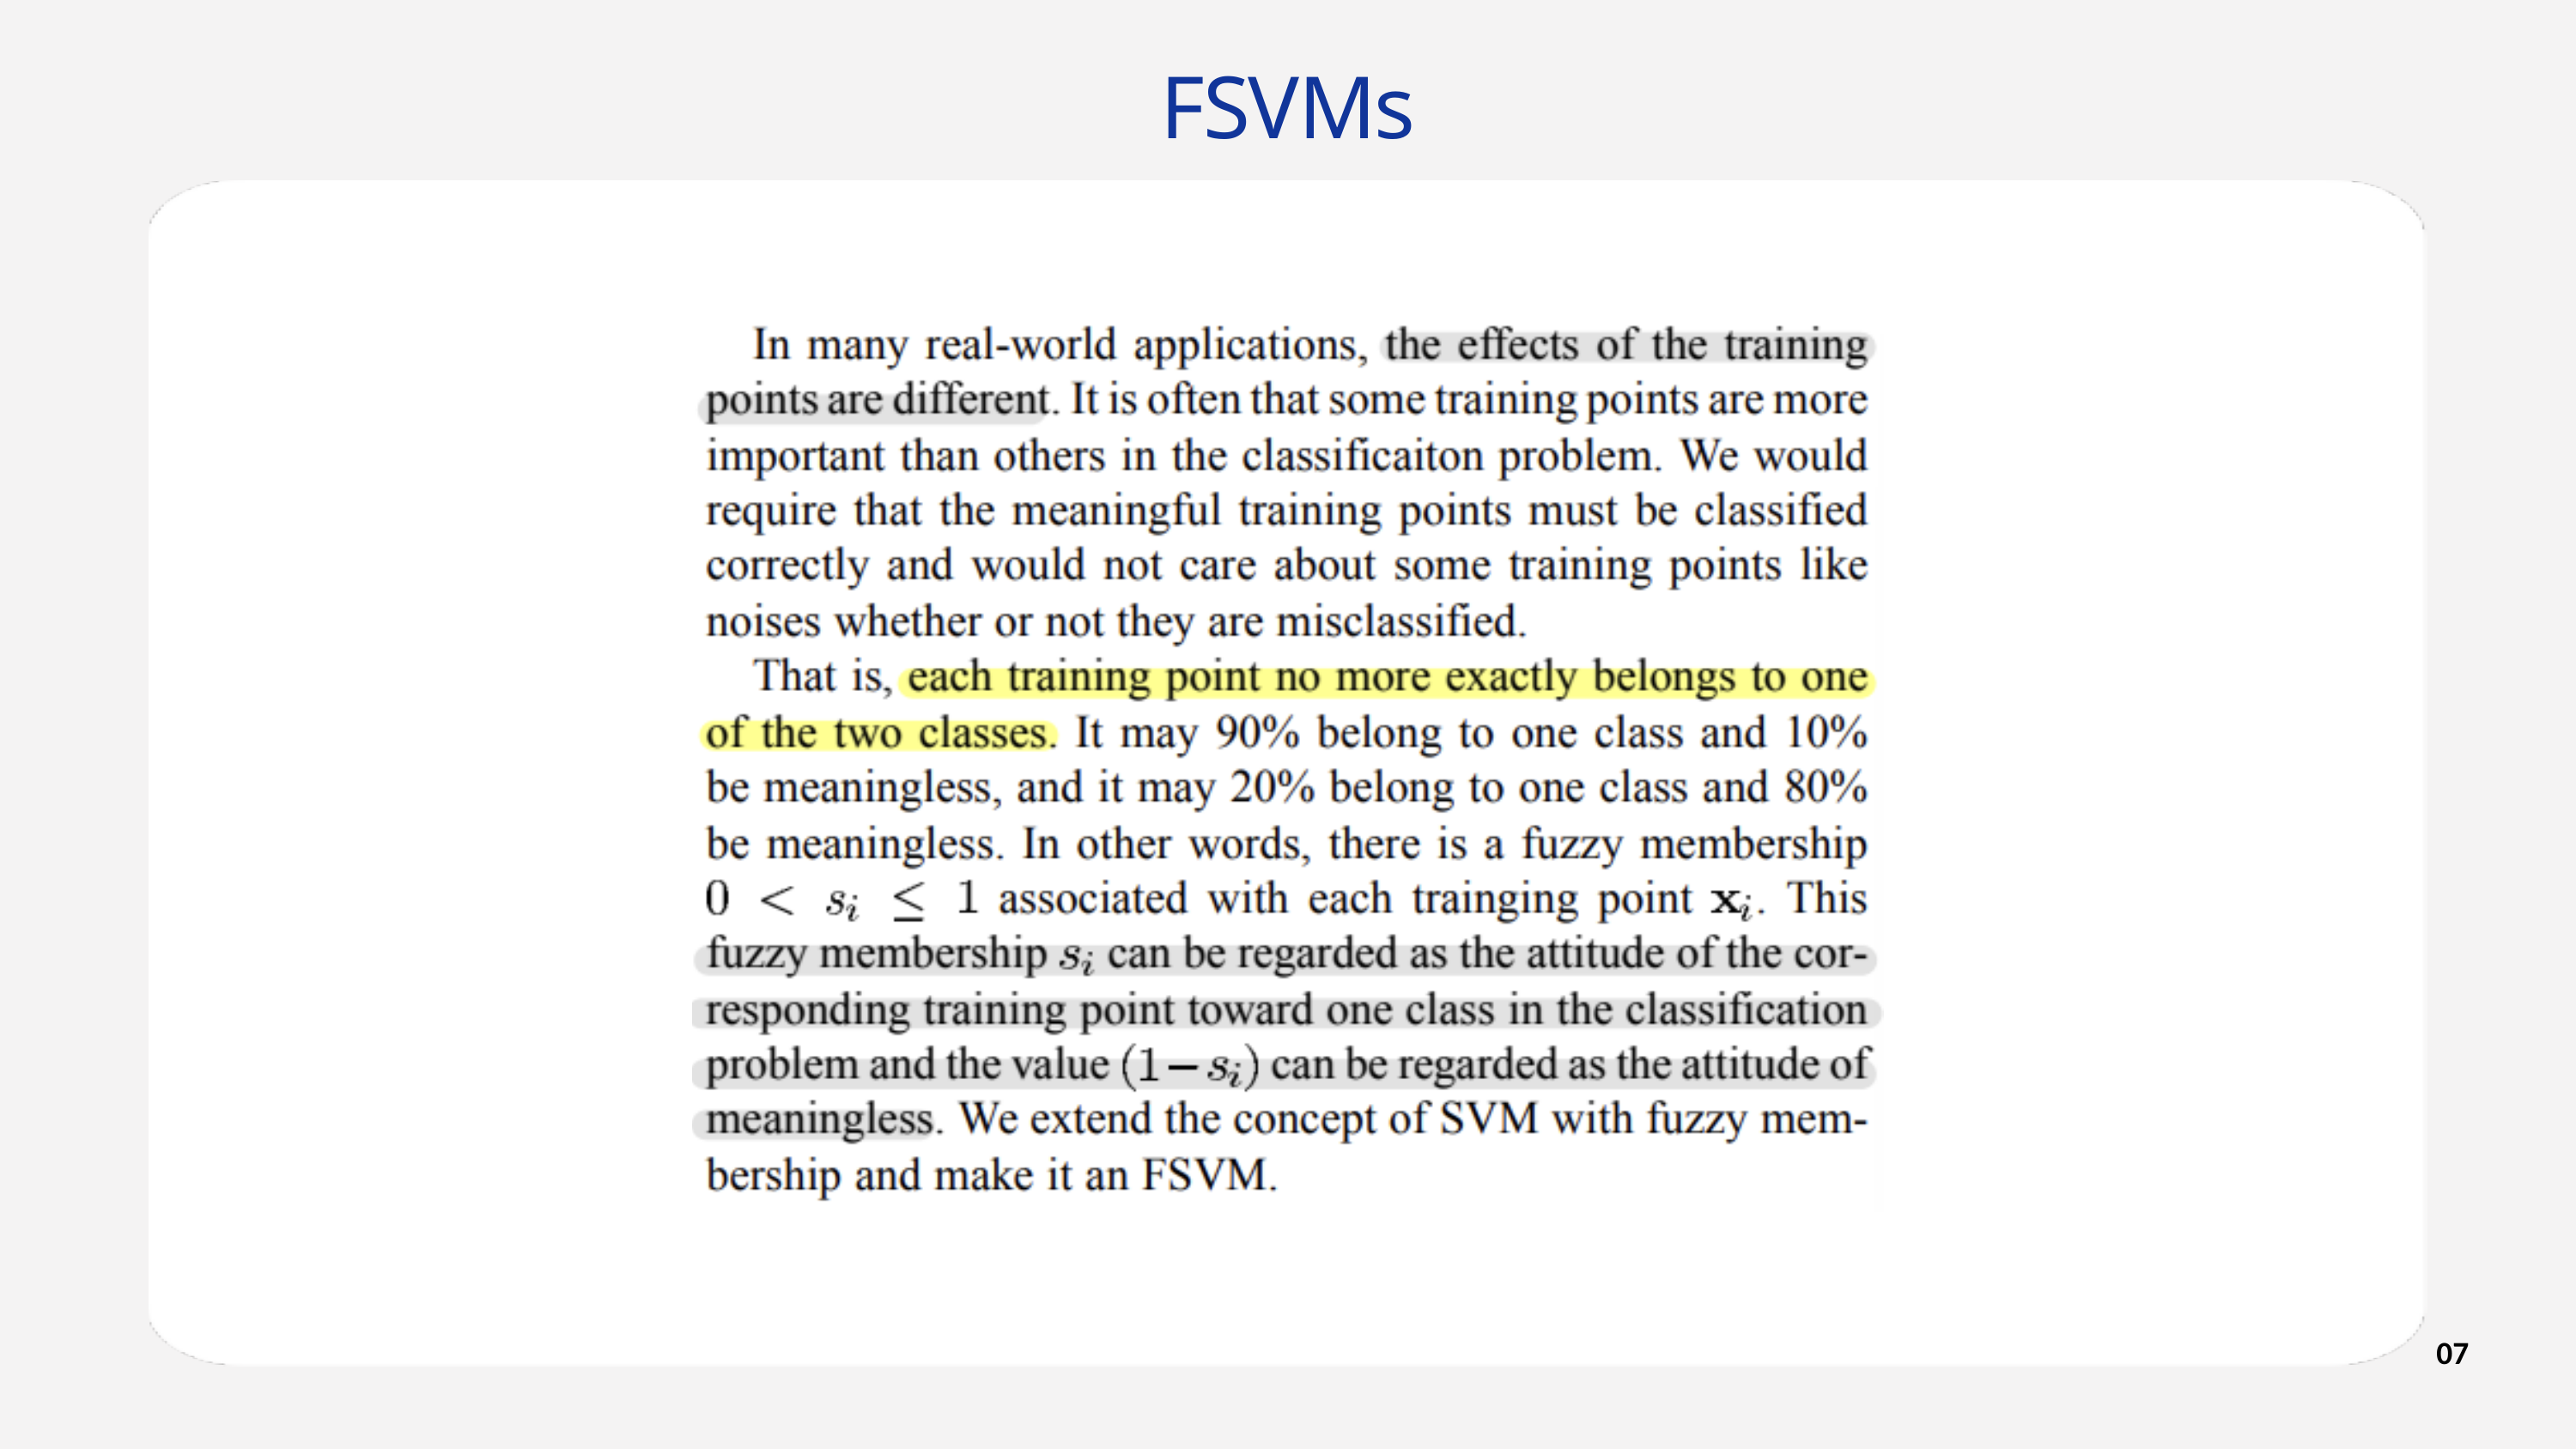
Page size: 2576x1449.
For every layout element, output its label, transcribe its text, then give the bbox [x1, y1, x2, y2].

picture [692, 316, 1884, 1212]
text_box FSVMs [309, 46, 2267, 163]
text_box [149, 180, 2427, 1367]
text_box 07 [2423, 1325, 2498, 1378]
